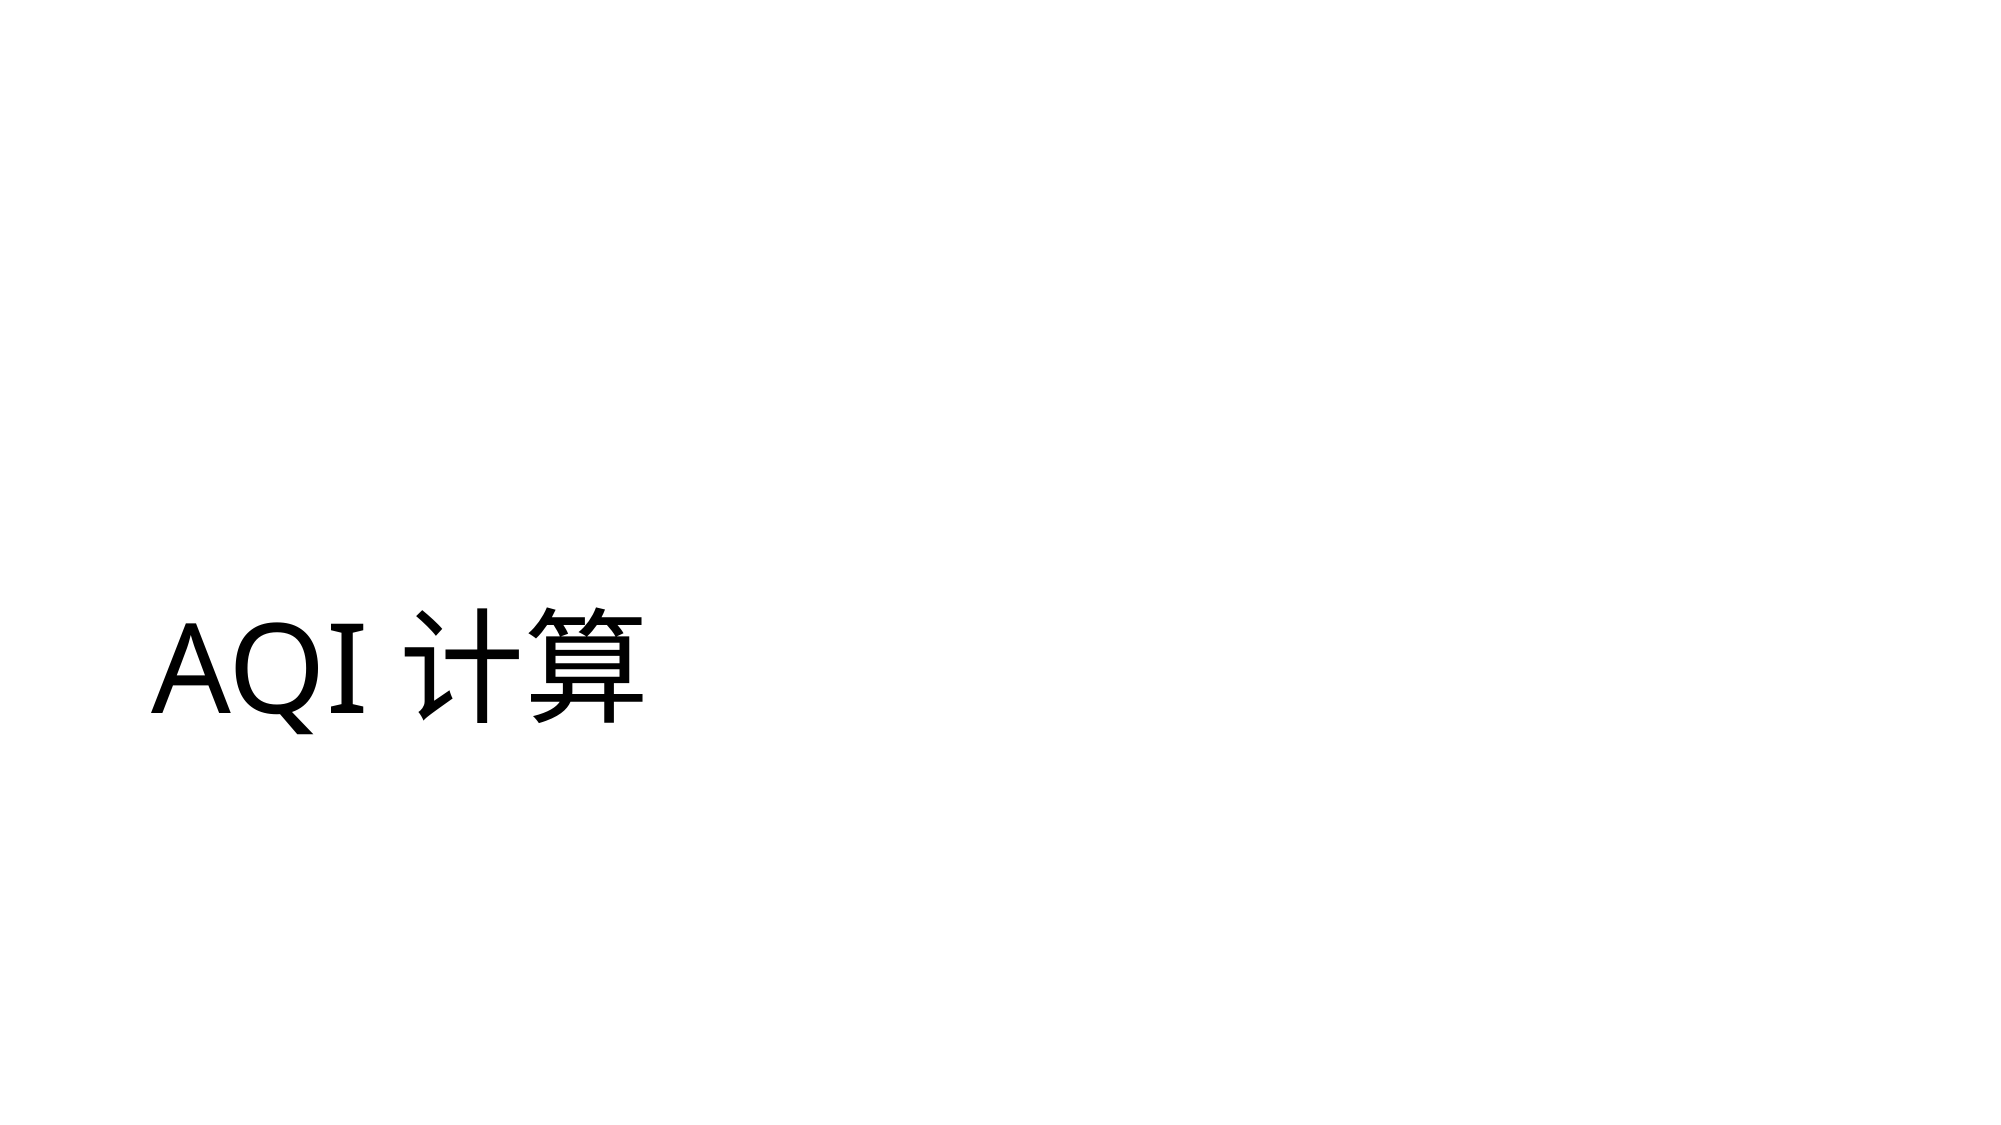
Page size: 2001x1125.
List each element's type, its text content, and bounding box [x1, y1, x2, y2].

title AQI计算 [136, 280, 1862, 749]
